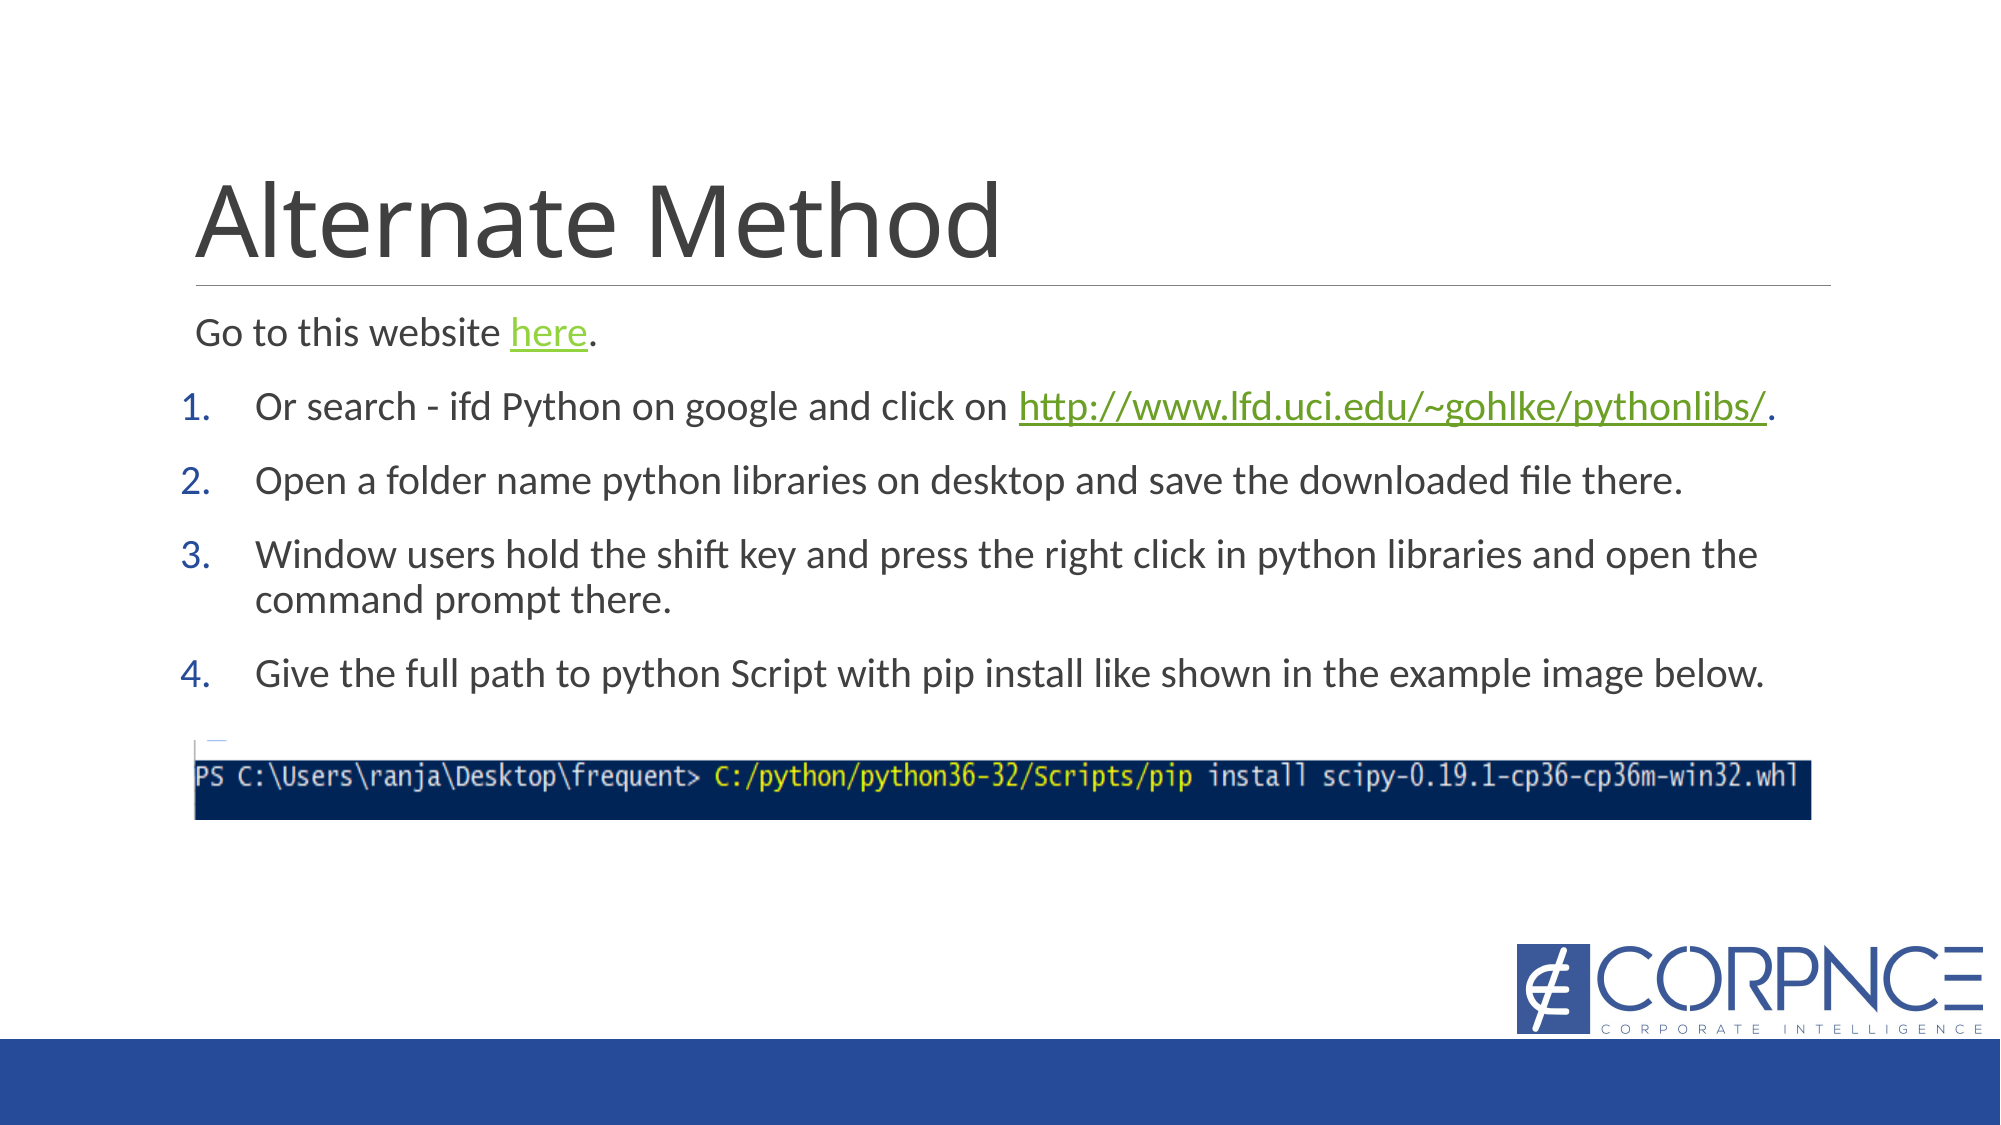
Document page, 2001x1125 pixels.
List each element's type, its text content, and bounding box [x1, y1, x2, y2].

picture [148, 740, 1812, 820]
picture [1517, 944, 1983, 1034]
title Alternate Method [180, 47, 1830, 285]
list Go to this website here. Or search - ifd Python on google and click on http://www.lfd.uci.edu/~gohlke/pythonlibs/. Open a folder name python libraries on desktop and save the downloaded file there. Window users hold the shift key and press the right click in python libraries and open the command prompt there. Give the full path to python Script with pip install like shown in the example image below. [180, 302, 1830, 963]
